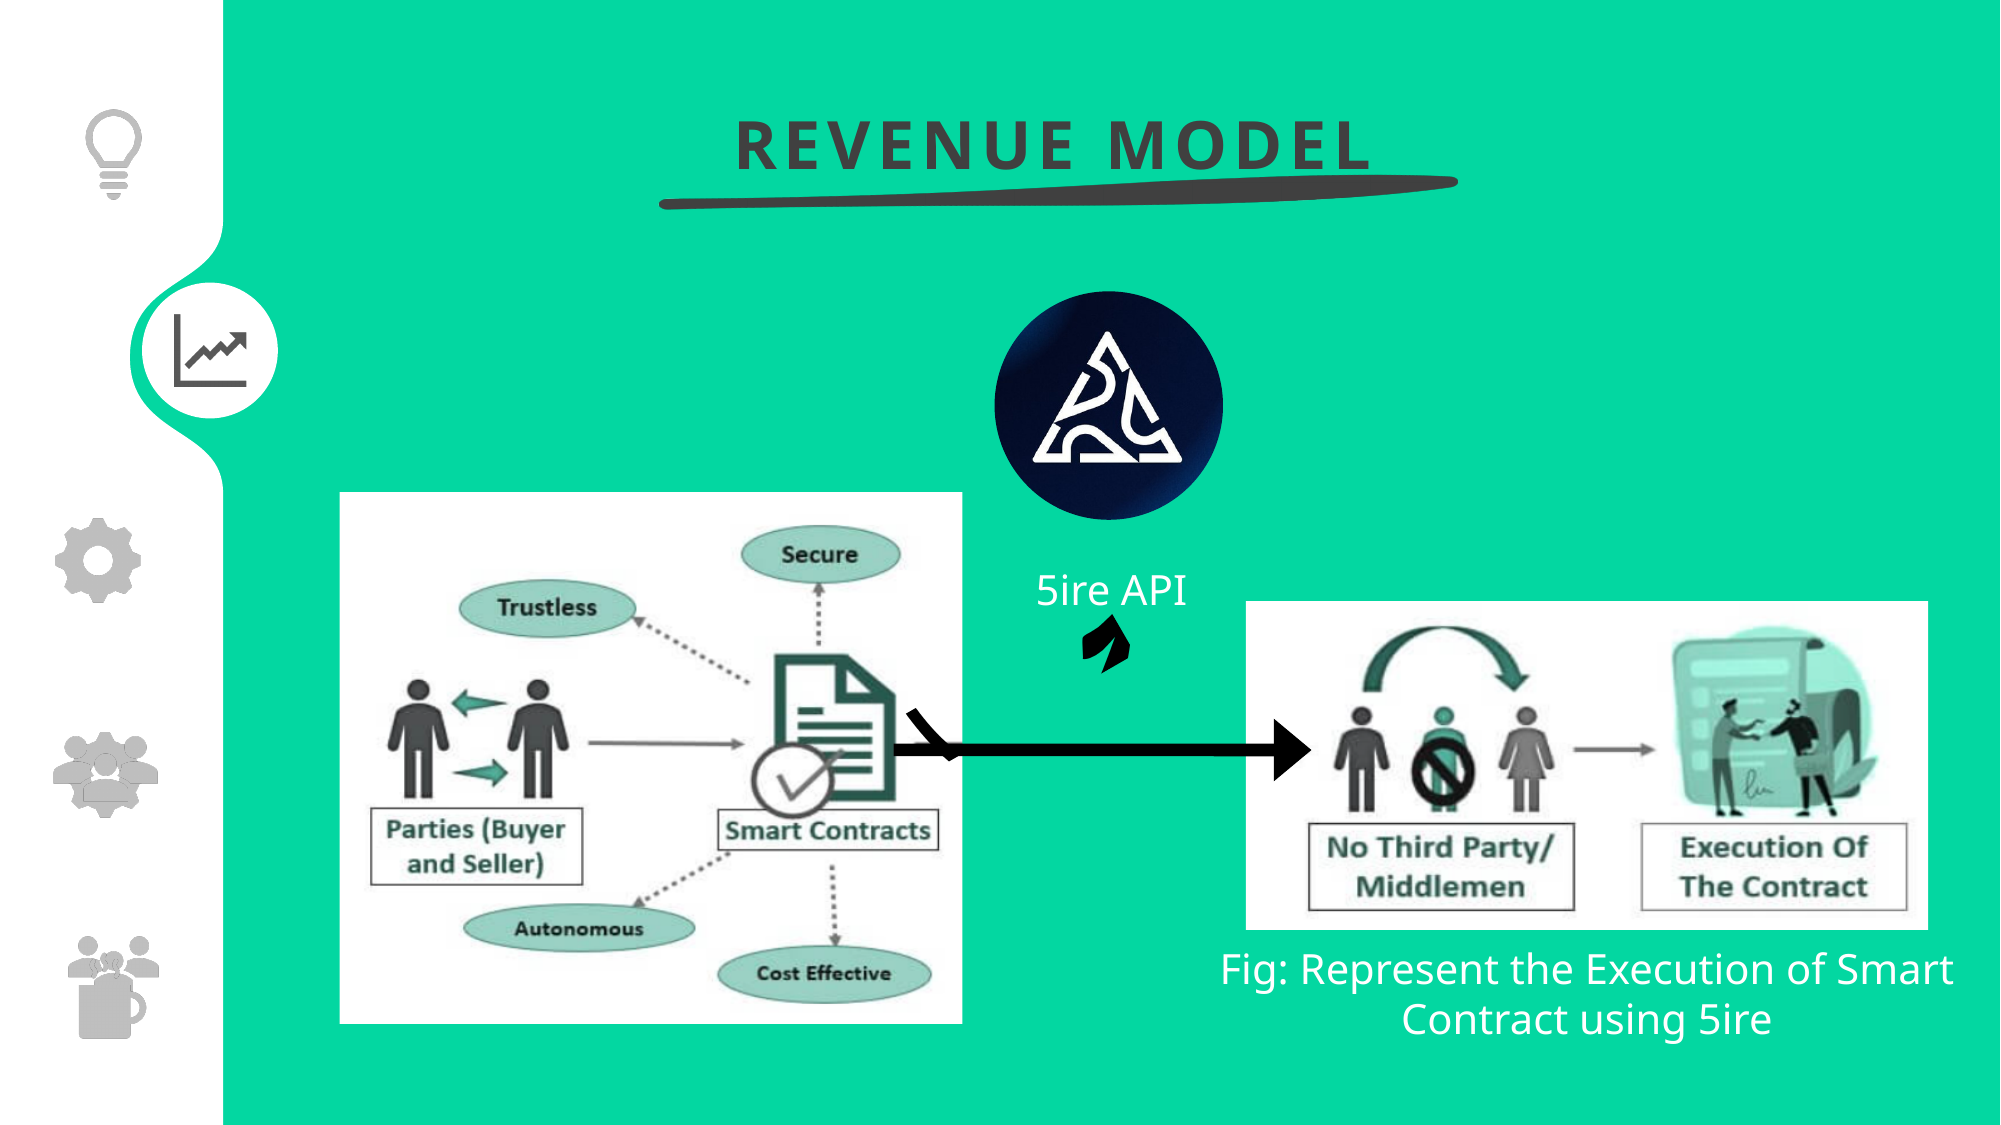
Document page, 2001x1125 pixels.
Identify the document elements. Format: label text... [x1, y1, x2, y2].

picture [658, 157, 1459, 235]
text_box REVENUE MODEL [718, 95, 1387, 177]
text_box [875, 599, 1136, 786]
picture [61, 913, 165, 1047]
text_box [1245, 601, 1929, 930]
picture [62, 103, 165, 206]
text_box Fig: Represent the Execution of Smart Contract using 5ire [1208, 943, 1966, 1044]
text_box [994, 291, 1224, 520]
text_box [339, 492, 963, 1024]
text_box 5ire API [999, 520, 1223, 614]
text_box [141, 282, 278, 419]
picture [38, 501, 168, 620]
picture [45, 709, 165, 835]
text_box [0, 0, 225, 1125]
text_box [969, 739, 1312, 761]
